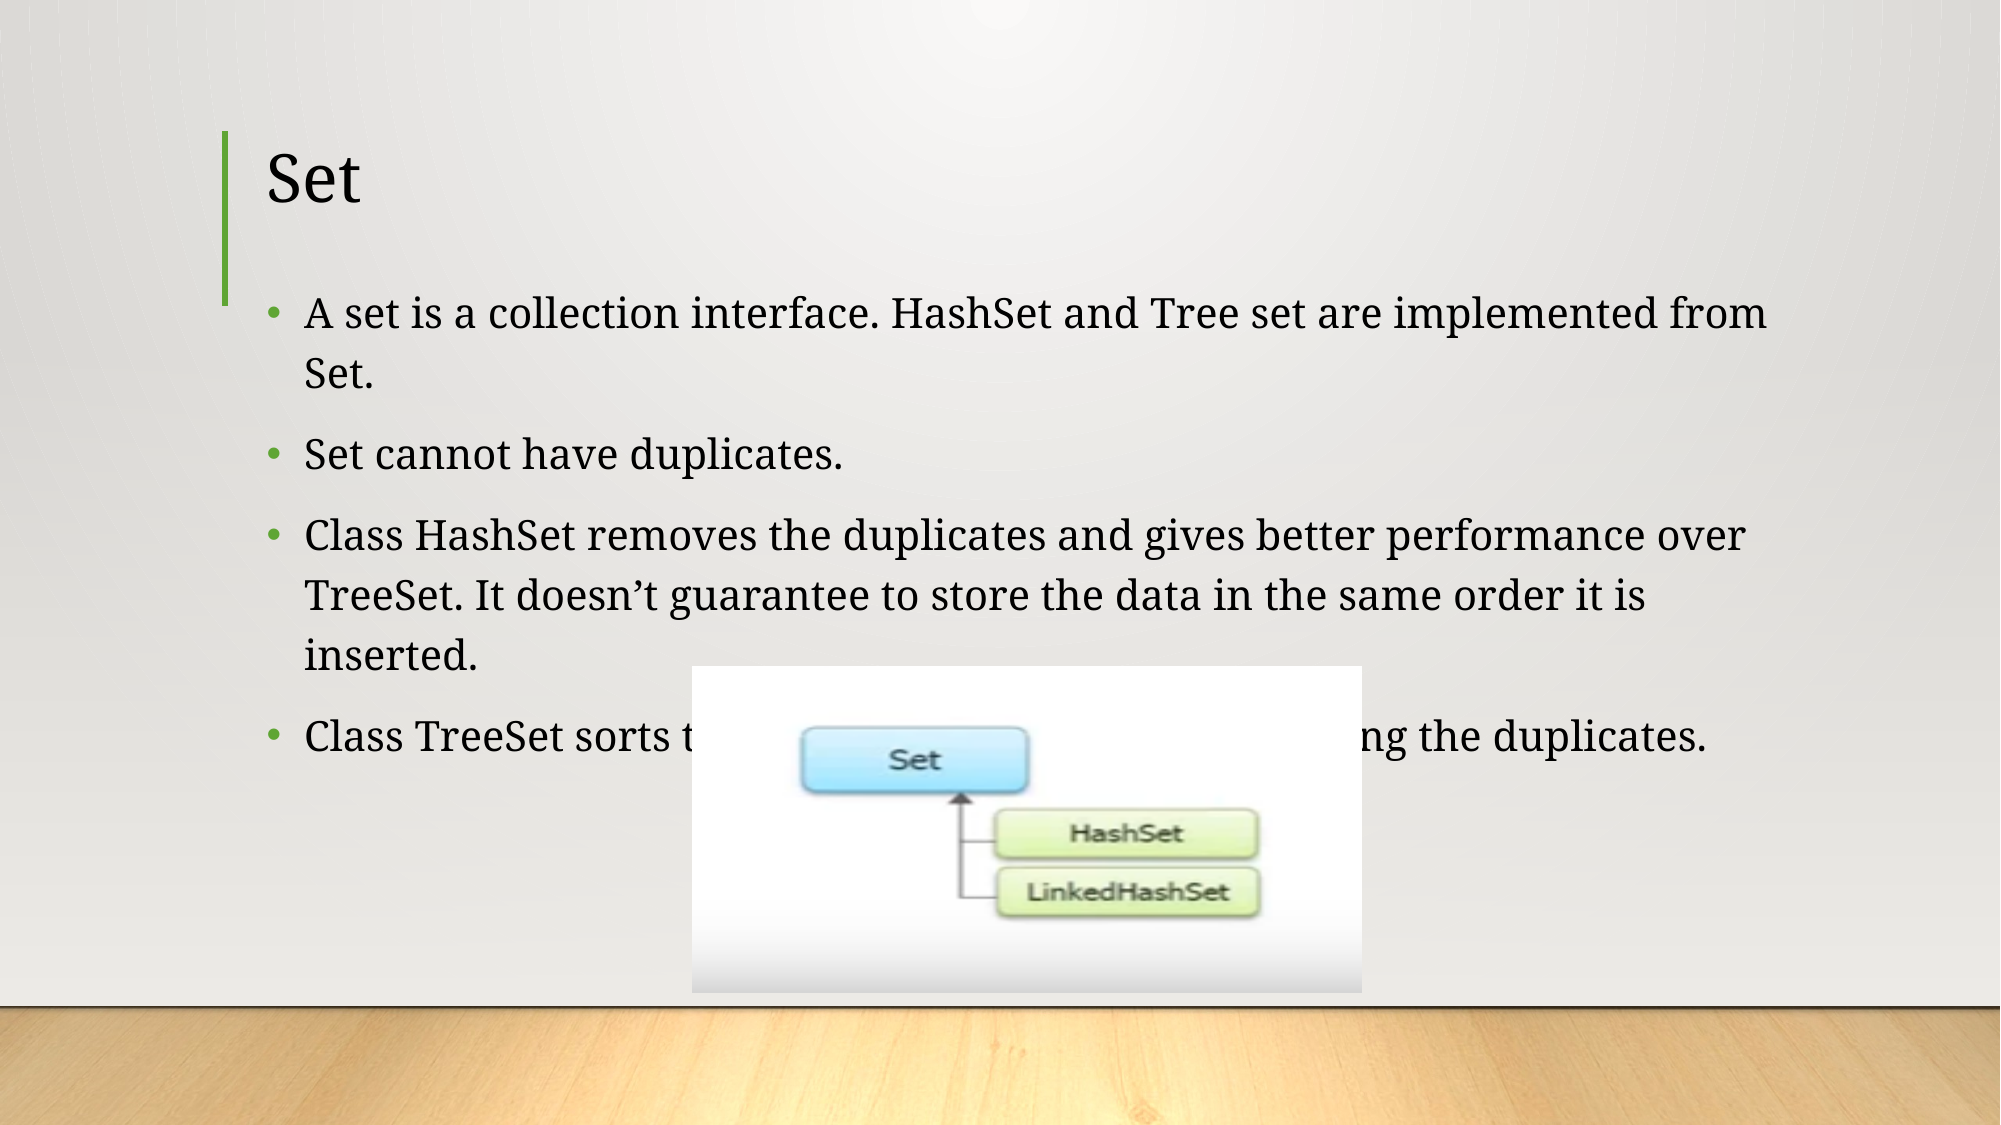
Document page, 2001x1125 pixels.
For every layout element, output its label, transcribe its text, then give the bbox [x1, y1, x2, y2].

list A set is a collection interface. HashSet and Tree set are implemented from Set. Set cannot have duplicates. Class HashSet removes the duplicates and gives better performance over TreeSet. It doesn’t guarantee to store the data in the same order it is inserted. Class TreeSet sorts the added data apart from removing the duplicates. [251, 269, 1814, 897]
picture [691, 666, 1362, 994]
picture [0, 1006, 2000, 1125]
title Set [251, 131, 1814, 269]
